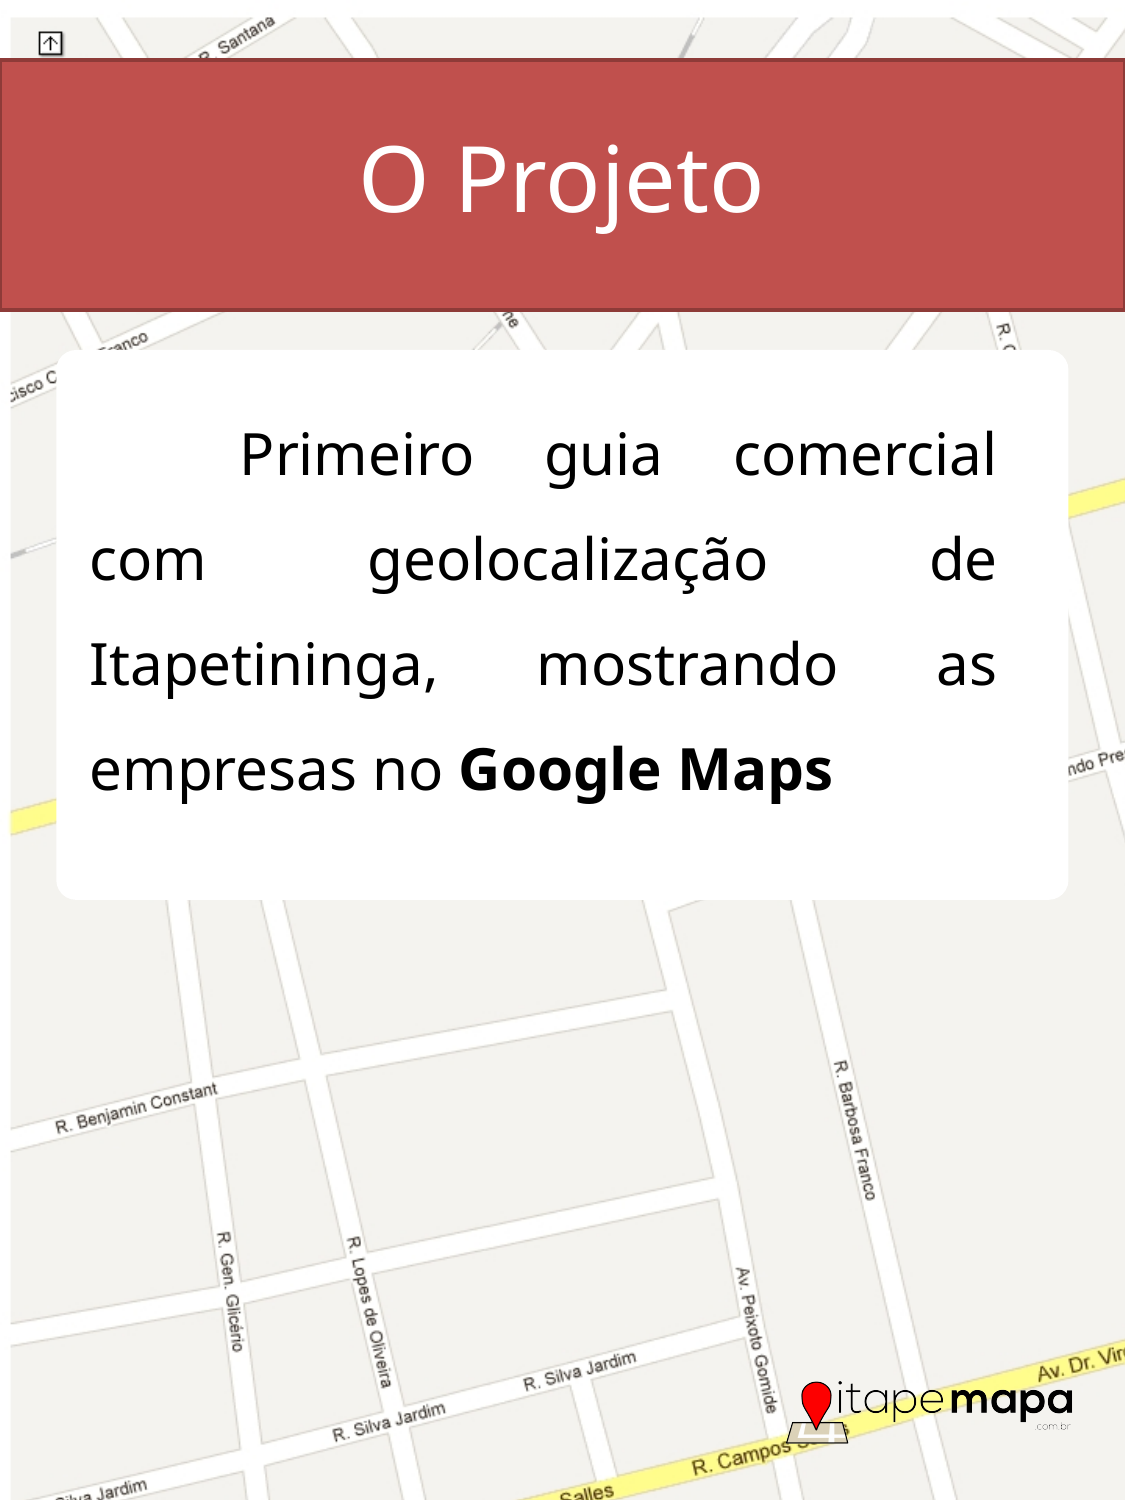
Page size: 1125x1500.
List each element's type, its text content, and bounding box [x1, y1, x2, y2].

text_box O Projeto [56, 113, 1069, 363]
text_box [56, 349, 1069, 900]
picture [0, 0, 1125, 58]
picture [0, 312, 1125, 1500]
text_box Primeiro guia comercial com geolocalização de Itapetininga, mostrando as empresas no Google Maps [74, 375, 1013, 900]
